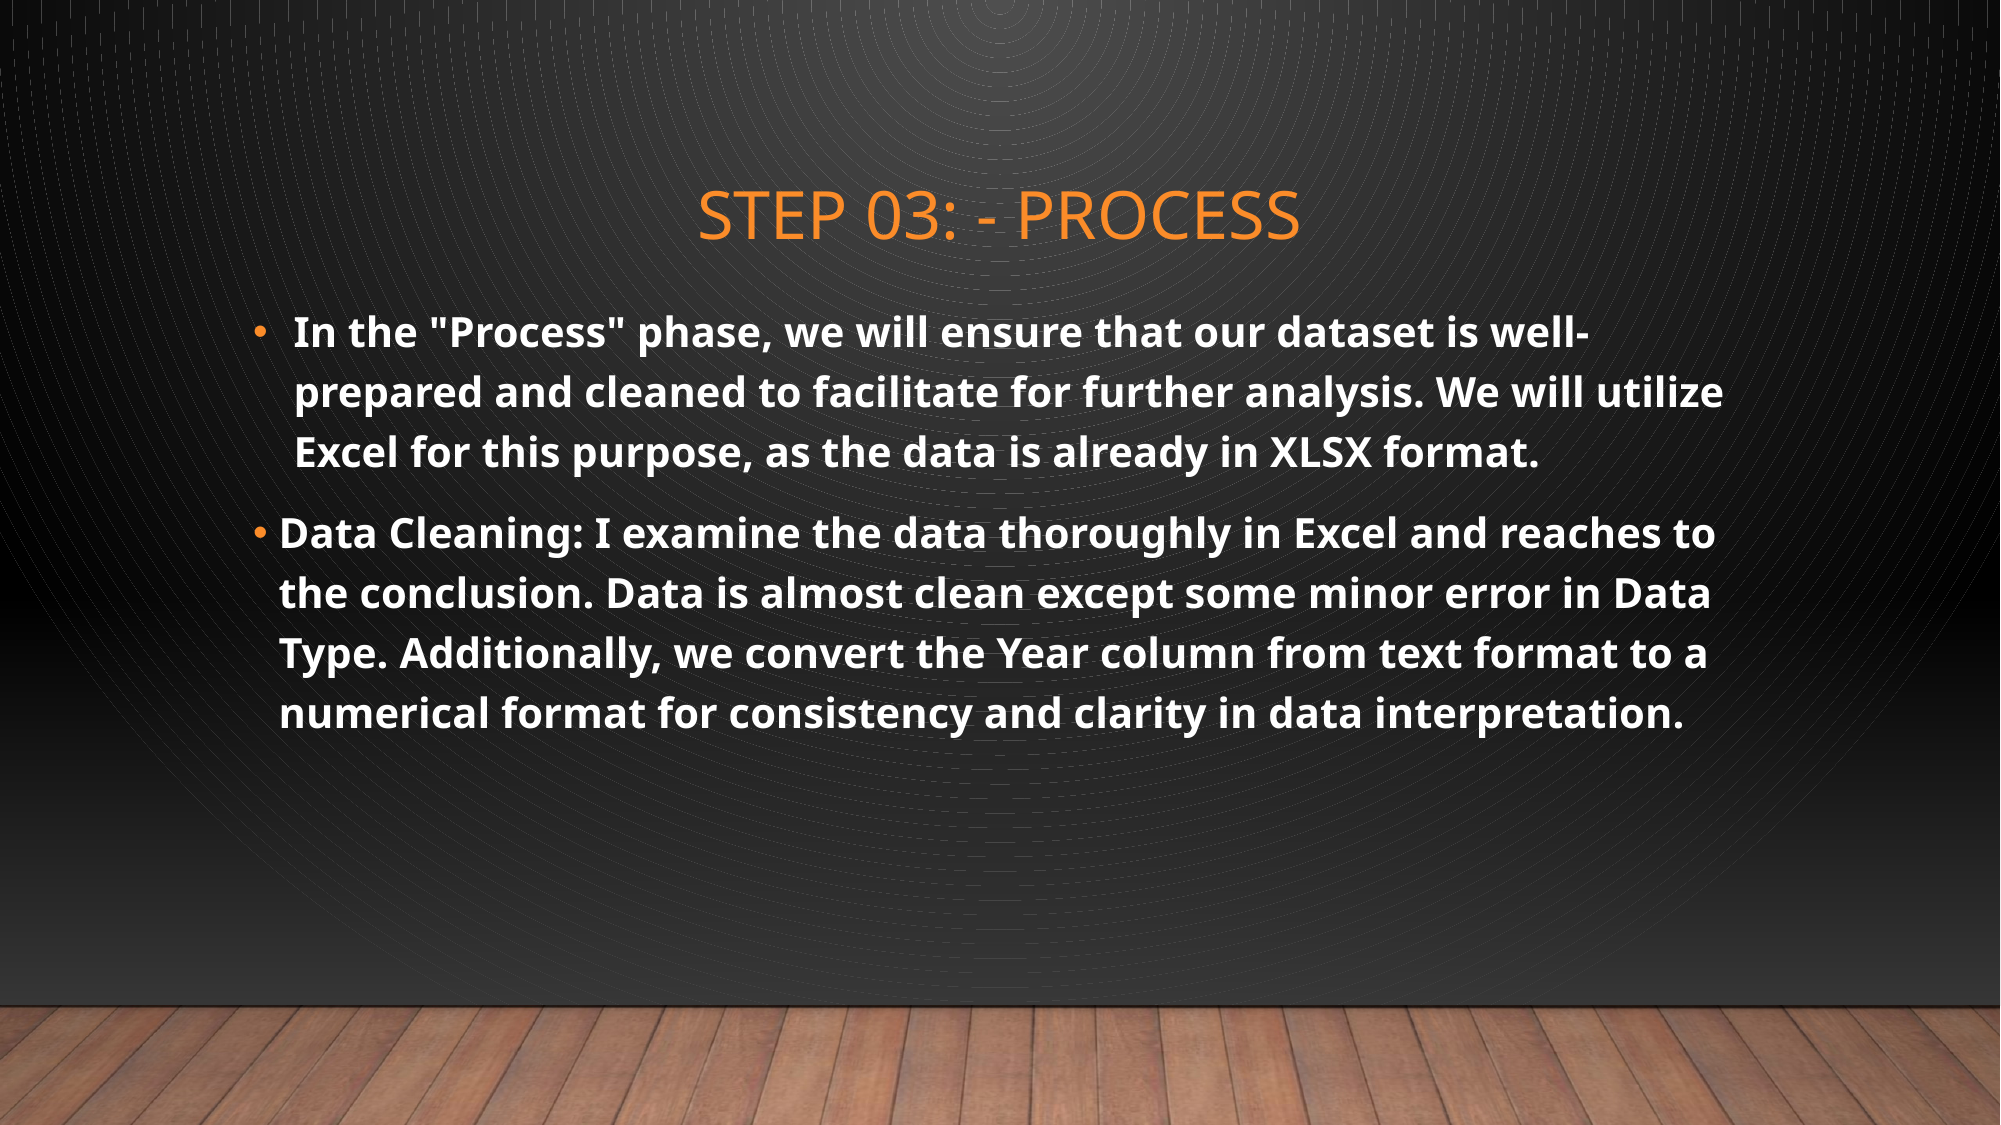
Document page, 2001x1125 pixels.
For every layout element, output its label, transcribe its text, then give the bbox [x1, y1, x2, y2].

picture [0, 1005, 2000, 1125]
title Step 03: - Process [238, 131, 1763, 288]
list In the "Process" phase, we will ensure that our dataset is well-prepared and cleaned to facilitate for further analysis. We will utilize Excel for this purpose, as the data is already in XLSX format. Data Cleaning: I examine the data thoroughly in Excel and reaches to the conclusion. Data is almost clean except some minor error in Data Type. Additionally, we convert the Year column from text format to a numerical format for consistency and clarity in data interpretation. [238, 288, 1763, 821]
